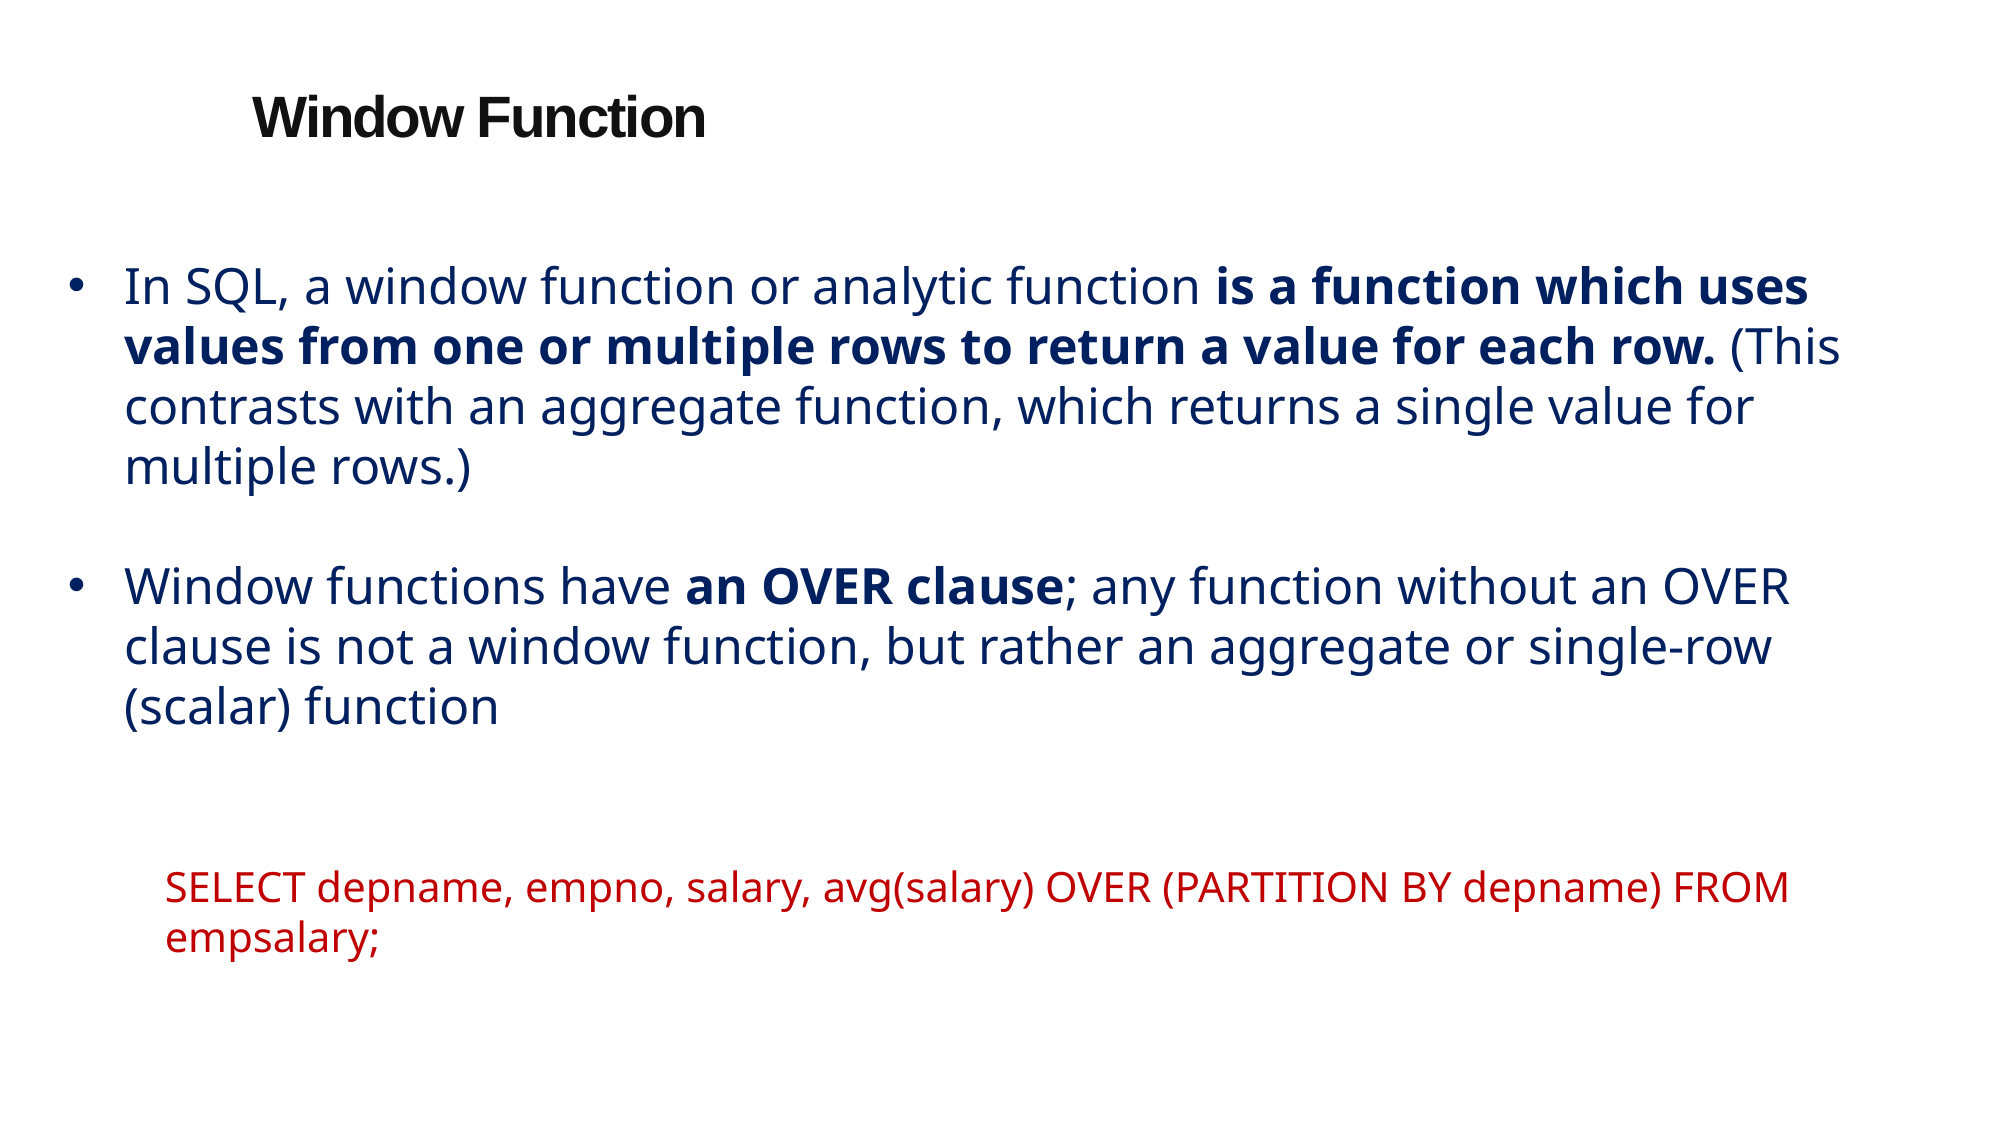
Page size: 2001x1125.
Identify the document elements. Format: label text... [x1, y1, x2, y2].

text_box Window Function [53, 0, 709, 228]
text_box SELECT depname, empno, salary, avg(salary) OVER (PARTITION BY depname) FROM empsalary; [150, 853, 2000, 969]
text_box In SQL, a window function or analytic function is a function which uses values from one or multiple rows to return a value for each row. (This contrasts with an aggregate function, which returns a single value for multiple rows.) Window functions have an OVER clause; any function without an OVER clause is not a window function, but rather an aggregate or single-row (scalar) function [53, 246, 1953, 742]
